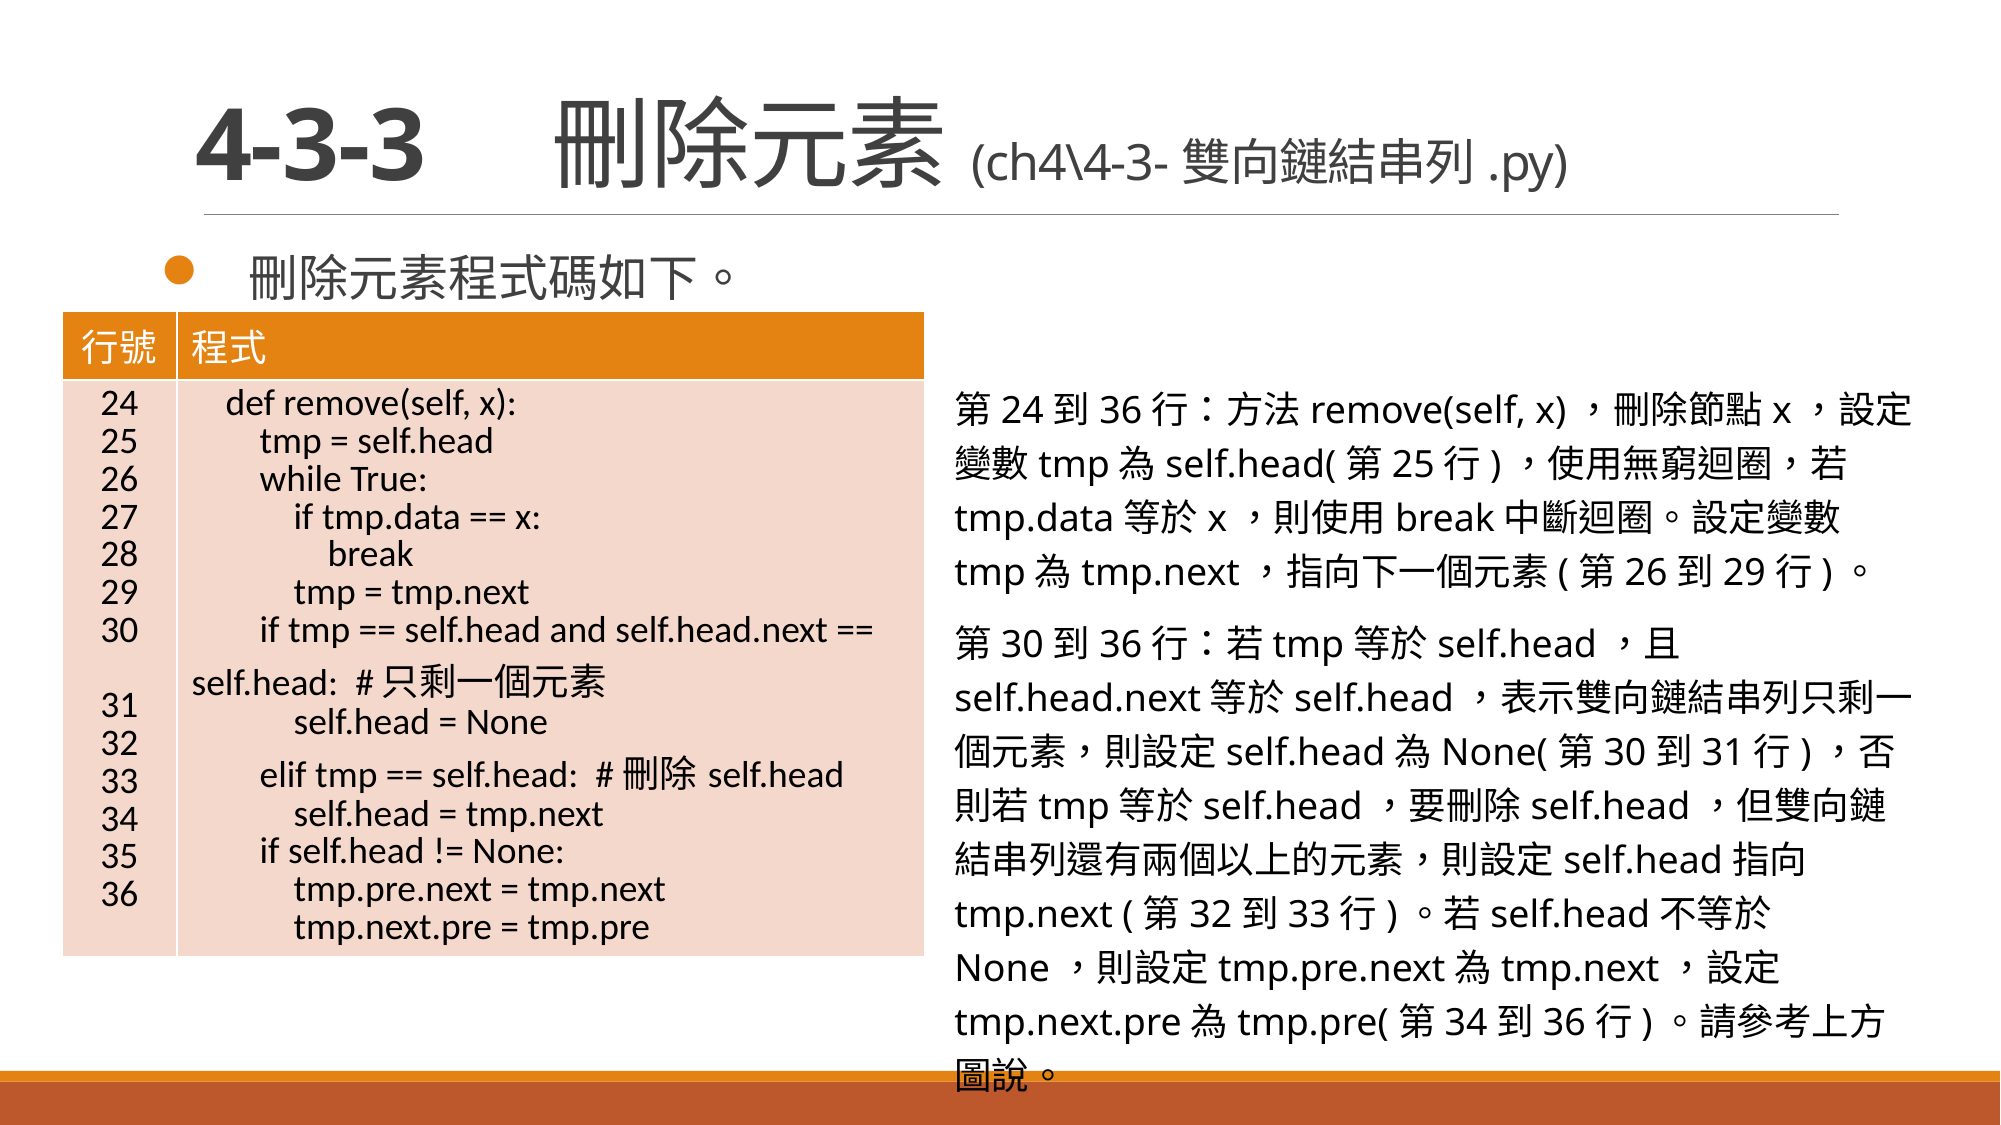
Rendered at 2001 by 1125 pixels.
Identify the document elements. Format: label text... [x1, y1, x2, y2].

table_cell 24 25 26 27 28 29 30 31 32 33 34 35 36 [63, 381, 176, 956]
table_header 行號 [63, 312, 176, 379]
table_cell def remove(self, x): tmp = self.head while True: if tmp.data == x: break tmp = tmp.next if tmp == self.head and self.head.next == self.head: #只剩一個元素 self.head = None elif tmp == self.head: #刪除self.head self.head = tmp.next if self.head != None: tmp.pre.next = tmp.next tmp.next.pre = tmp.pre [178, 381, 924, 956]
list 刪除元素程式碼如下。 程式效率分析 刪除演算法效率由找尋刪除節點的演算法決定，其效率為O(n)，n為雙向鏈結串列的節點個數，刪除動作的演算法效率為O(1)，整個刪除演算法效率為O(n)。 [160, 208, 1811, 1108]
title 4-3-3 刪除元素(ch4\4-3-雙向鏈結串列.py) [180, 47, 1830, 209]
text_box 第24到36行：方法remove(self, x)，刪除節點x，設定變數tmp為self.head(第25行)，使用無窮迴圈，若tmp.data等於x，則使用break中斷迴圈。設定變數tmp為tmp.next，指向下一個元素(第26到29行)。 第30到36行：若tmp等於self.head，且self.head.next等於self.head，表示雙向鏈結串列只剩一個元素，則設定self.head為None(第30到31行)，否則若tmp等於self.head，要刪除self.head，但雙向鏈結串列還有兩個以上的元素，則設定self.head指向tmp.next (第32到33行)。若self.head不等於None，則設定tmp.pre.next為tmp.next，設定tmp.next.pre為tmp.pre(第34到36行)。請參考上方圖說。 [939, 369, 1935, 1105]
table_header 程式 [178, 312, 924, 379]
